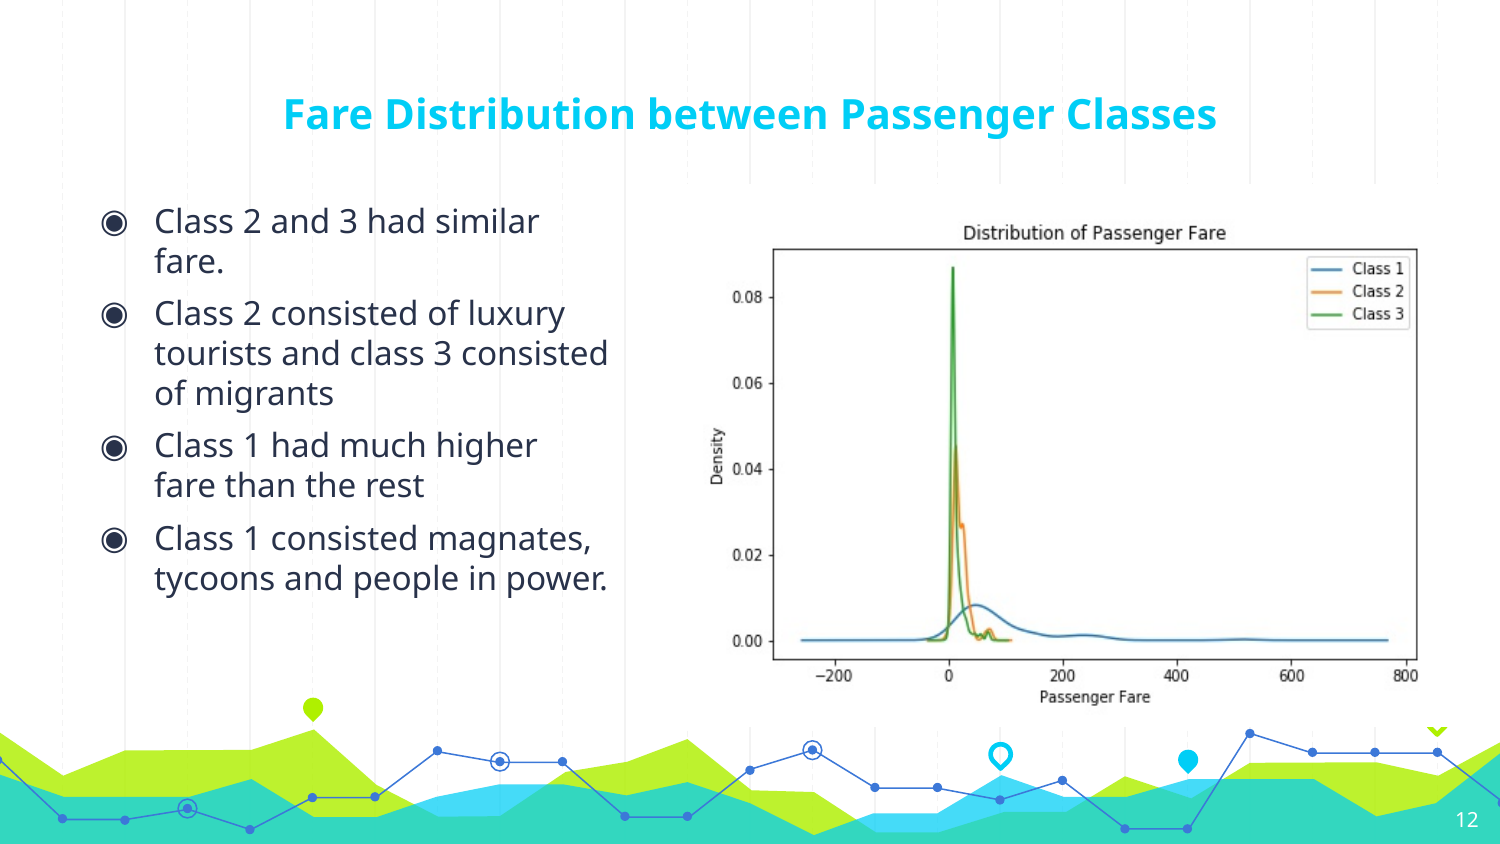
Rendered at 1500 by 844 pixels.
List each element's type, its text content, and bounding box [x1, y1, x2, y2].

picture [669, 184, 1500, 727]
list Class 2 and 3 had similar fare. Class 2 consisted of luxury tourists and class 3 consisted of migrants Class 1 had much higher fare than the rest Class 1 consisted magnates, tycoons and people in power. [64, 184, 628, 727]
title Fare Distribution between Passenger Classes [176, 35, 1324, 154]
slide_number 12 [1403, 791, 1494, 844]
